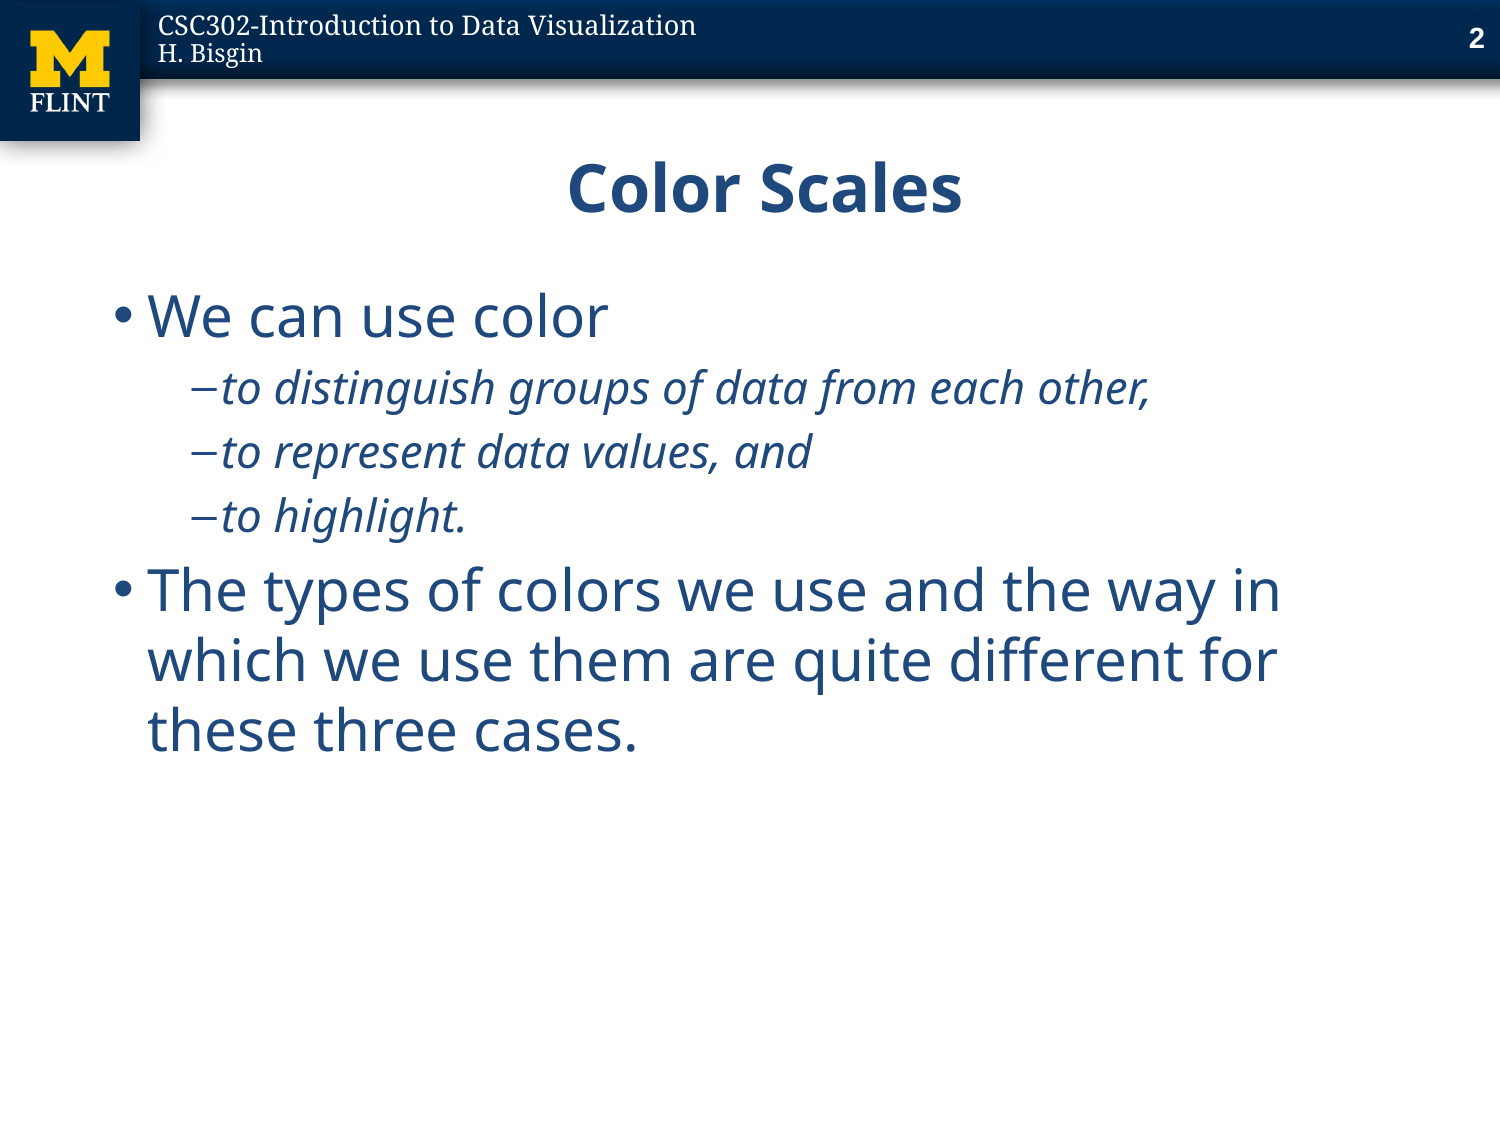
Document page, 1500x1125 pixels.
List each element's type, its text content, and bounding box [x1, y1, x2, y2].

title Color Scales [73, 109, 1457, 263]
slide_number 2 [1149, 6, 1500, 67]
list We can use color to distinguish groups of data from each other, to represent data values, and to highlight. The types of colors we use and the way in which we use them are quite different for these three cases. [75, 269, 1425, 990]
picture [0, 0, 1500, 1122]
